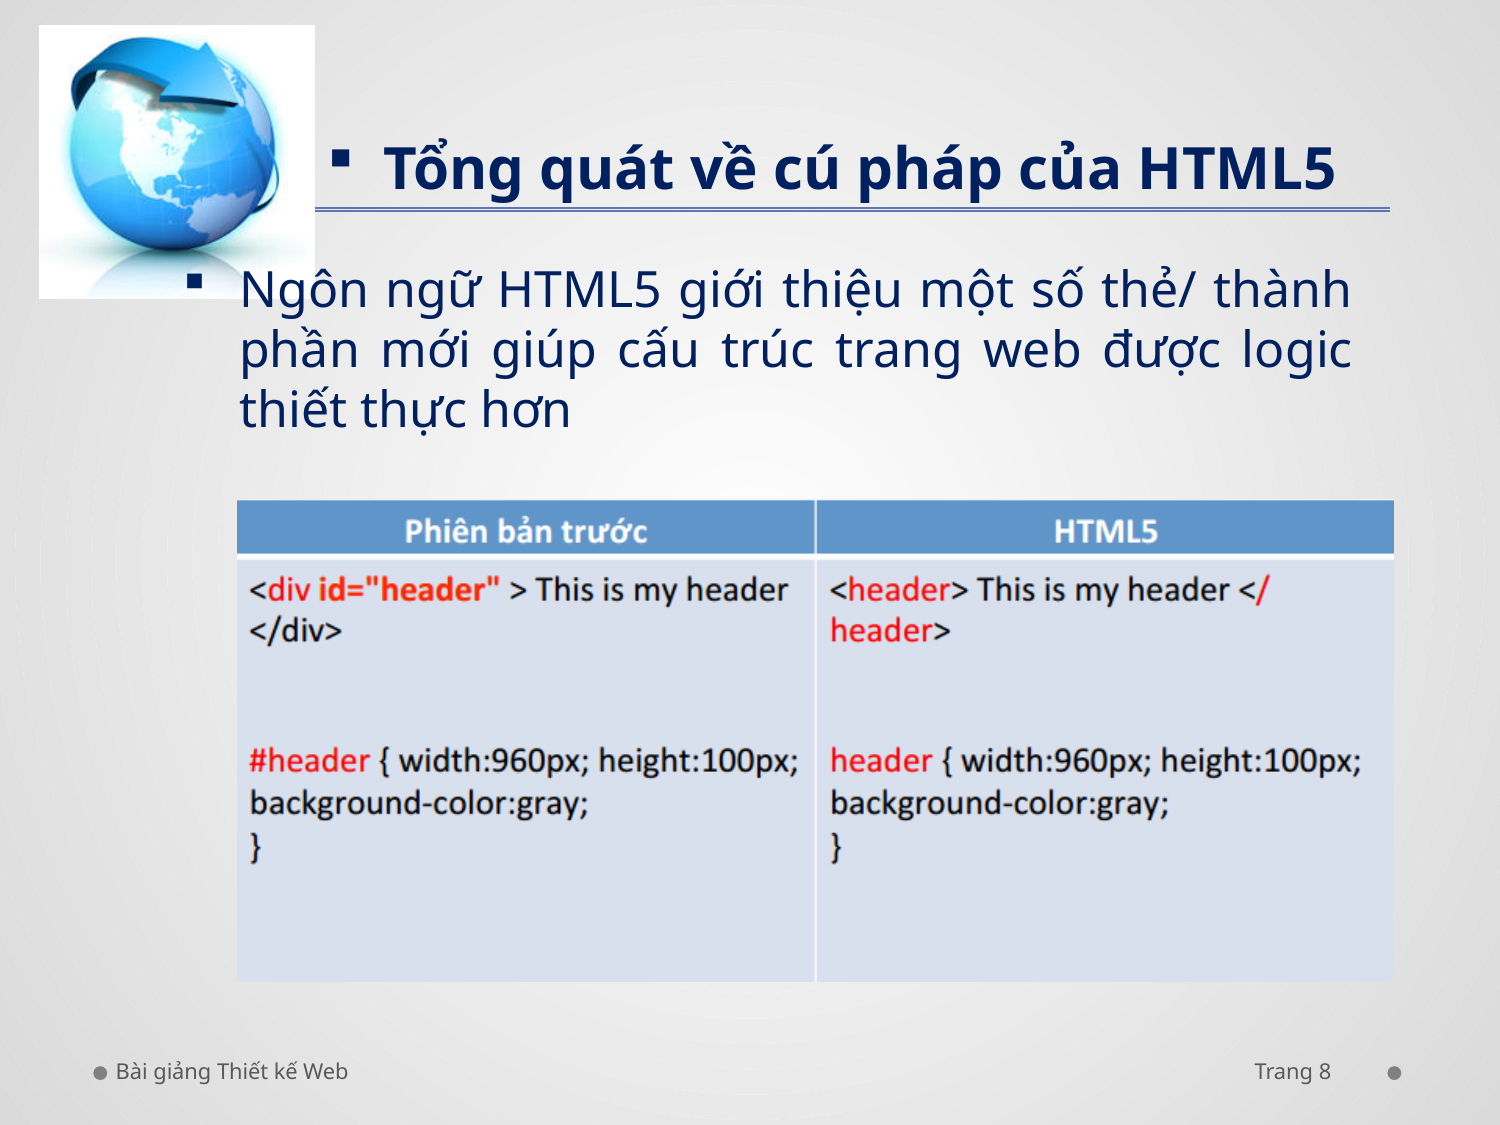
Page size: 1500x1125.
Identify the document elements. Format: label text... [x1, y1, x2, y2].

slide_number Trang 8 [1250, 1042, 1413, 1103]
text_box Ngôn ngữ HTML5 giới thiệu một số thẻ/ thành phần mới giúp cấu trúc trang web được logic thiết thực hơn [168, 249, 1369, 445]
footer Bài giảng Thiết kế Web [108, 1042, 576, 1103]
picture [39, 25, 315, 299]
text_box Tổng quát về cú pháp của HTML5 [312, 88, 1438, 209]
picture [236, 499, 1394, 982]
